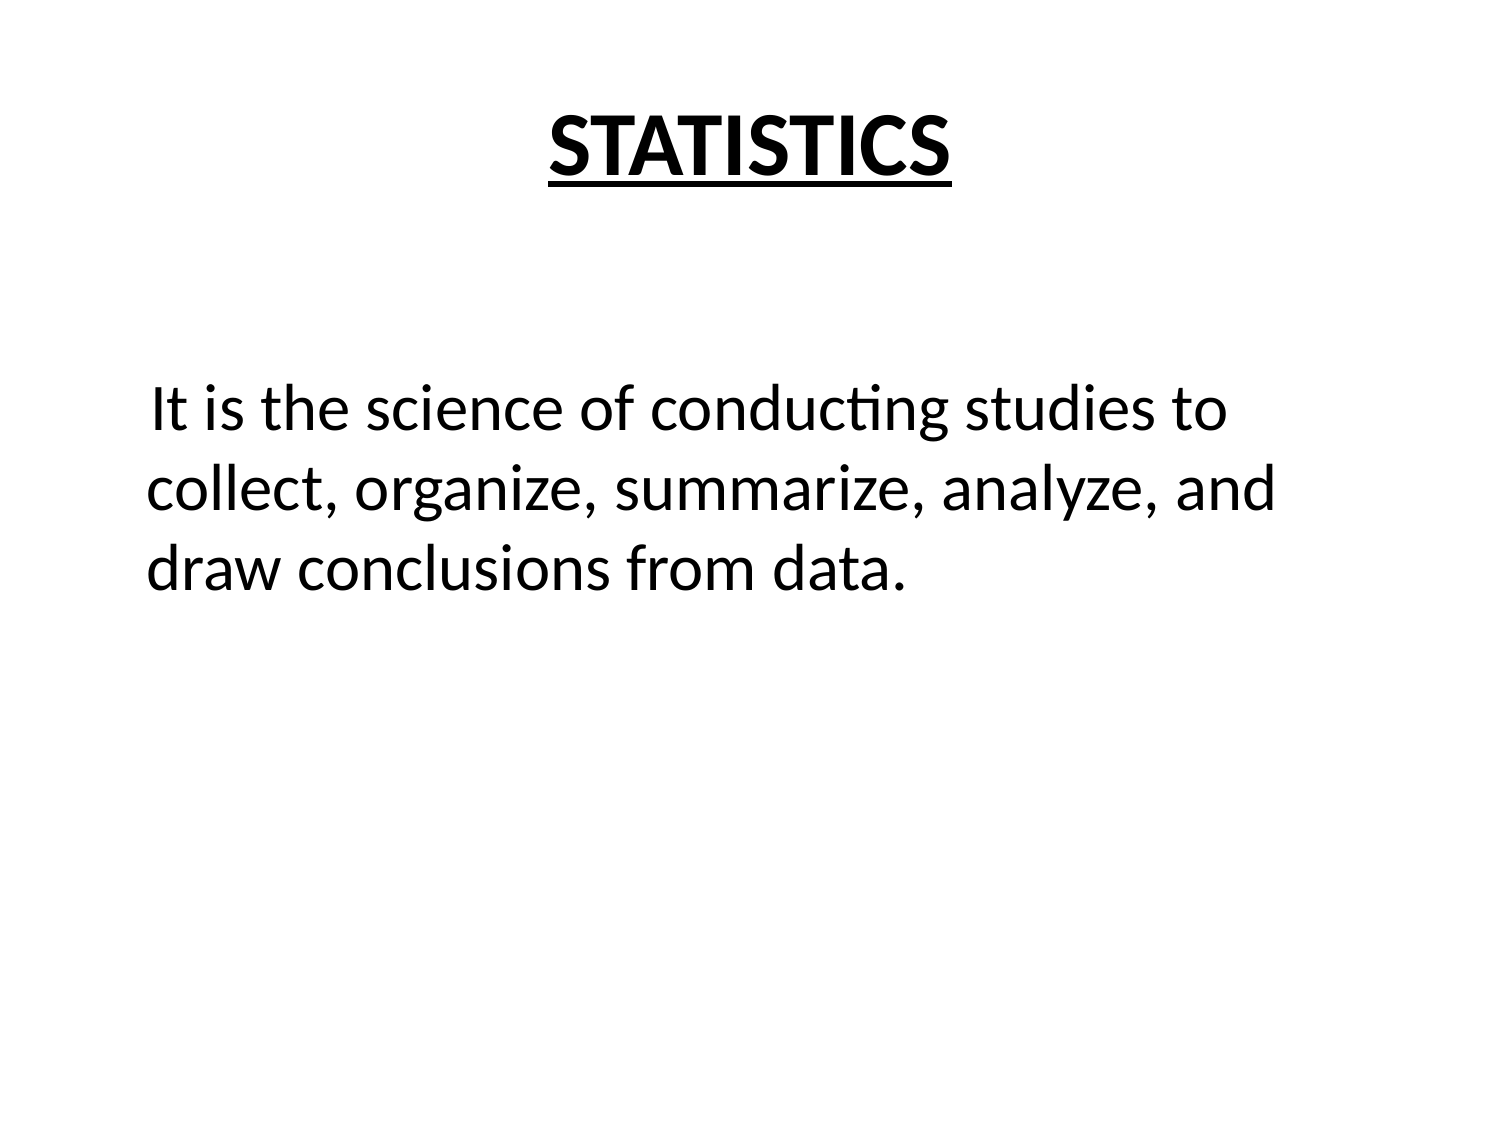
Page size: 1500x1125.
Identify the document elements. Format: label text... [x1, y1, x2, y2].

list It is the science of conducting studies to collect, organize, summarize, analyze, and draw conclusions from data. [75, 262, 1425, 1005]
title STATISTICS [75, 45, 1425, 233]
